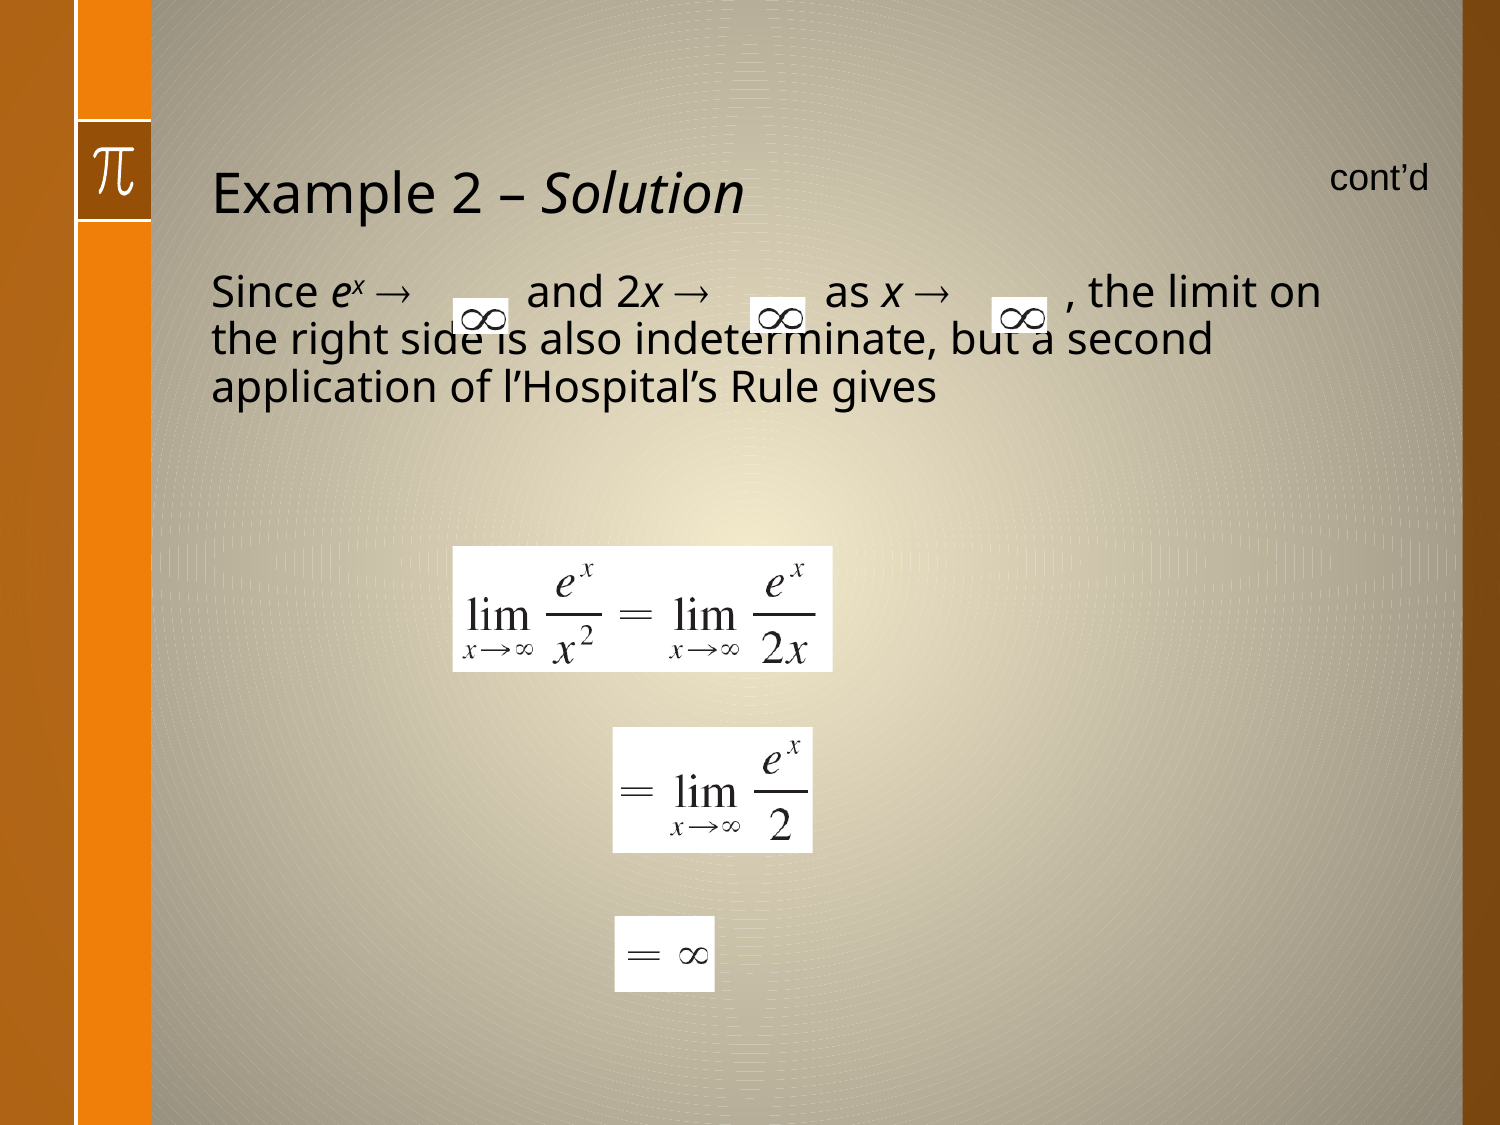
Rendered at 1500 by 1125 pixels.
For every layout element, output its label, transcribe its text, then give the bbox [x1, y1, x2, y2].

list Since ex  and 2x  as x  , the limit on the right side is also indeterminate, but a second application of l’Hospital’s Rule gives [196, 262, 1400, 1013]
picture [749, 297, 806, 333]
title Example 2 – Solution [196, 29, 1400, 233]
text_box cont’d [1314, 145, 1453, 203]
picture [614, 916, 715, 992]
picture [452, 298, 509, 334]
picture [612, 727, 813, 853]
picture [452, 546, 833, 672]
picture [991, 297, 1048, 333]
